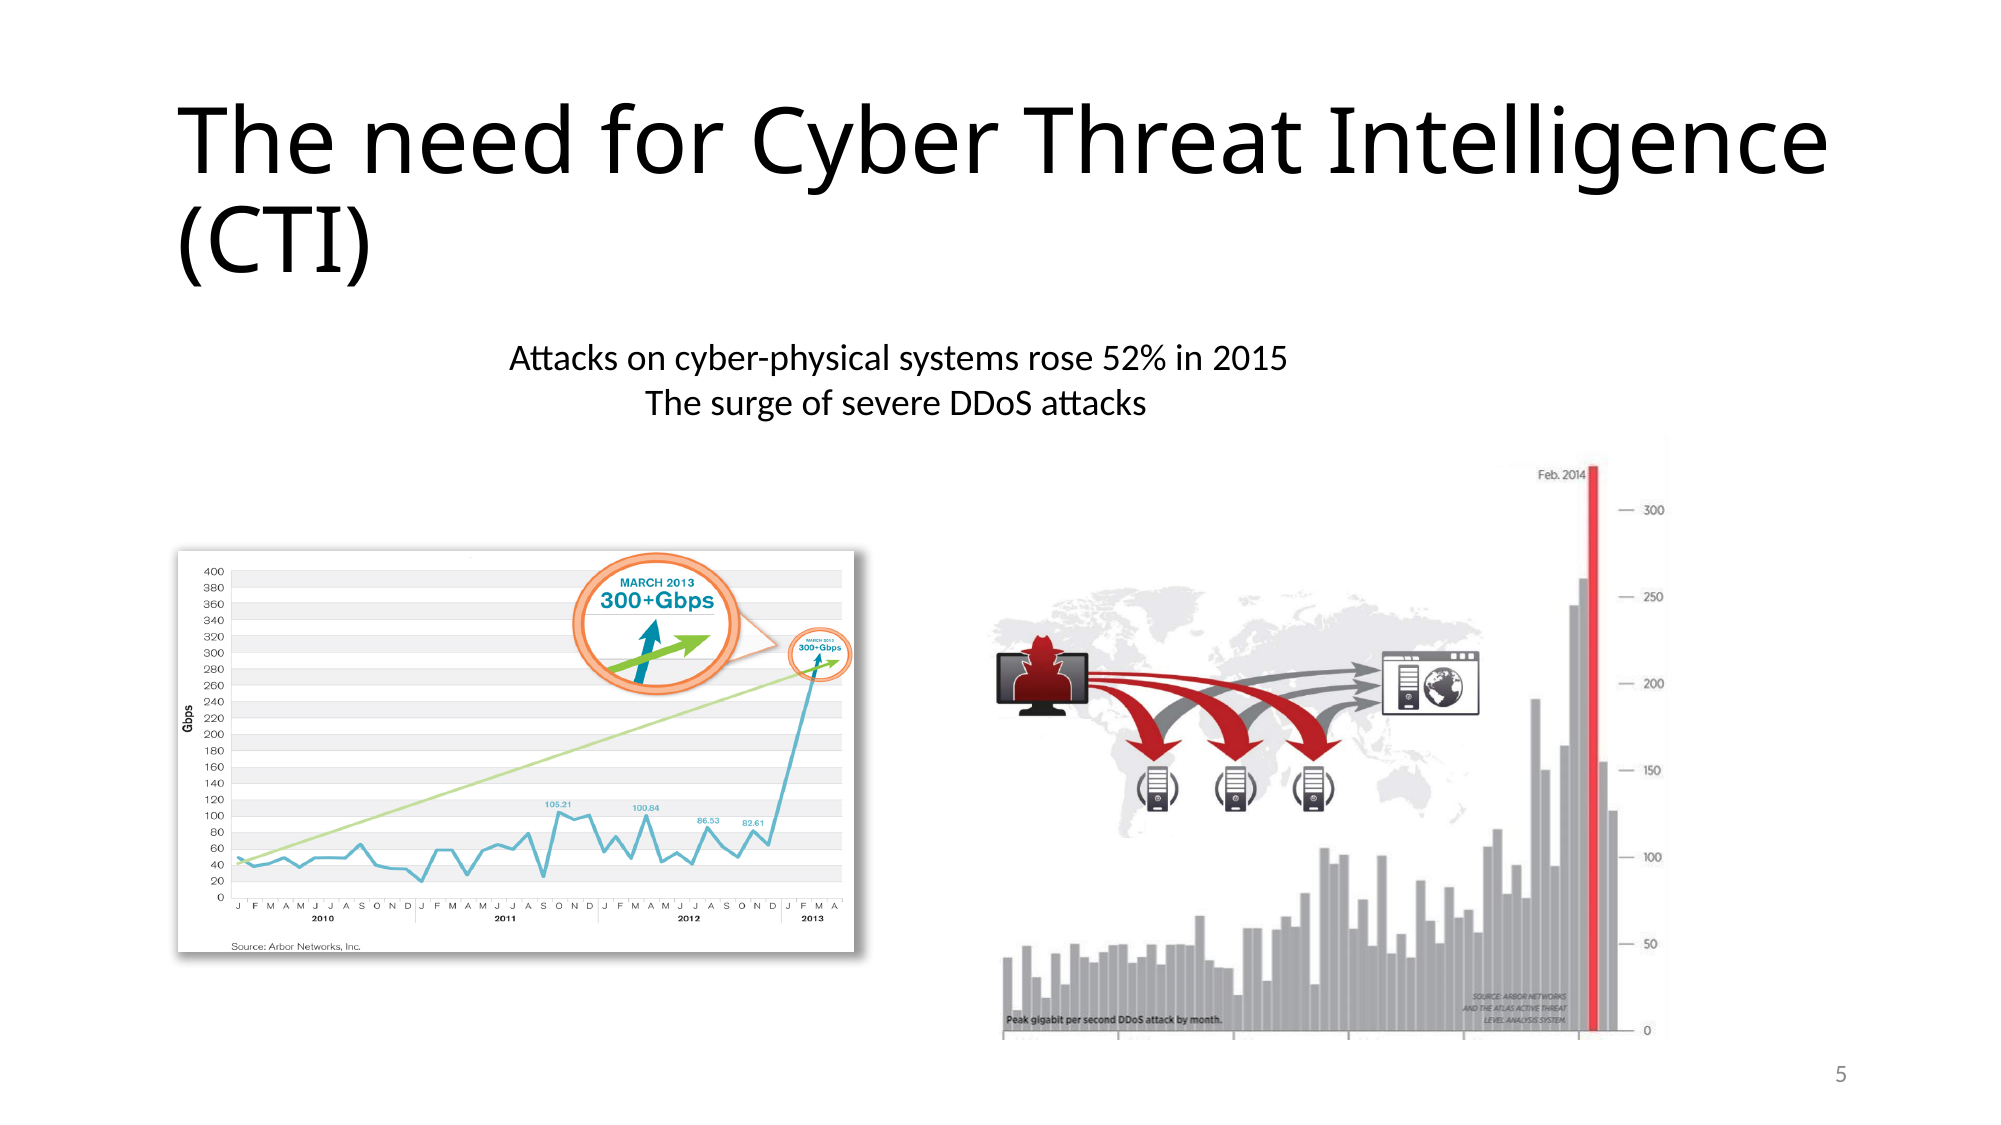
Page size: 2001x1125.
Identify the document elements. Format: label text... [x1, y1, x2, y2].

picture [983, 435, 1678, 1040]
slide_number 5 [1412, 1042, 1863, 1103]
text_box The need for Cyber Threat Intelligence (CTI) [162, 84, 1888, 303]
text_box Attacks on cyber-physical systems rose 52% in 2015 The surge of severe DDoS attacks [494, 325, 1552, 431]
picture [177, 551, 854, 952]
